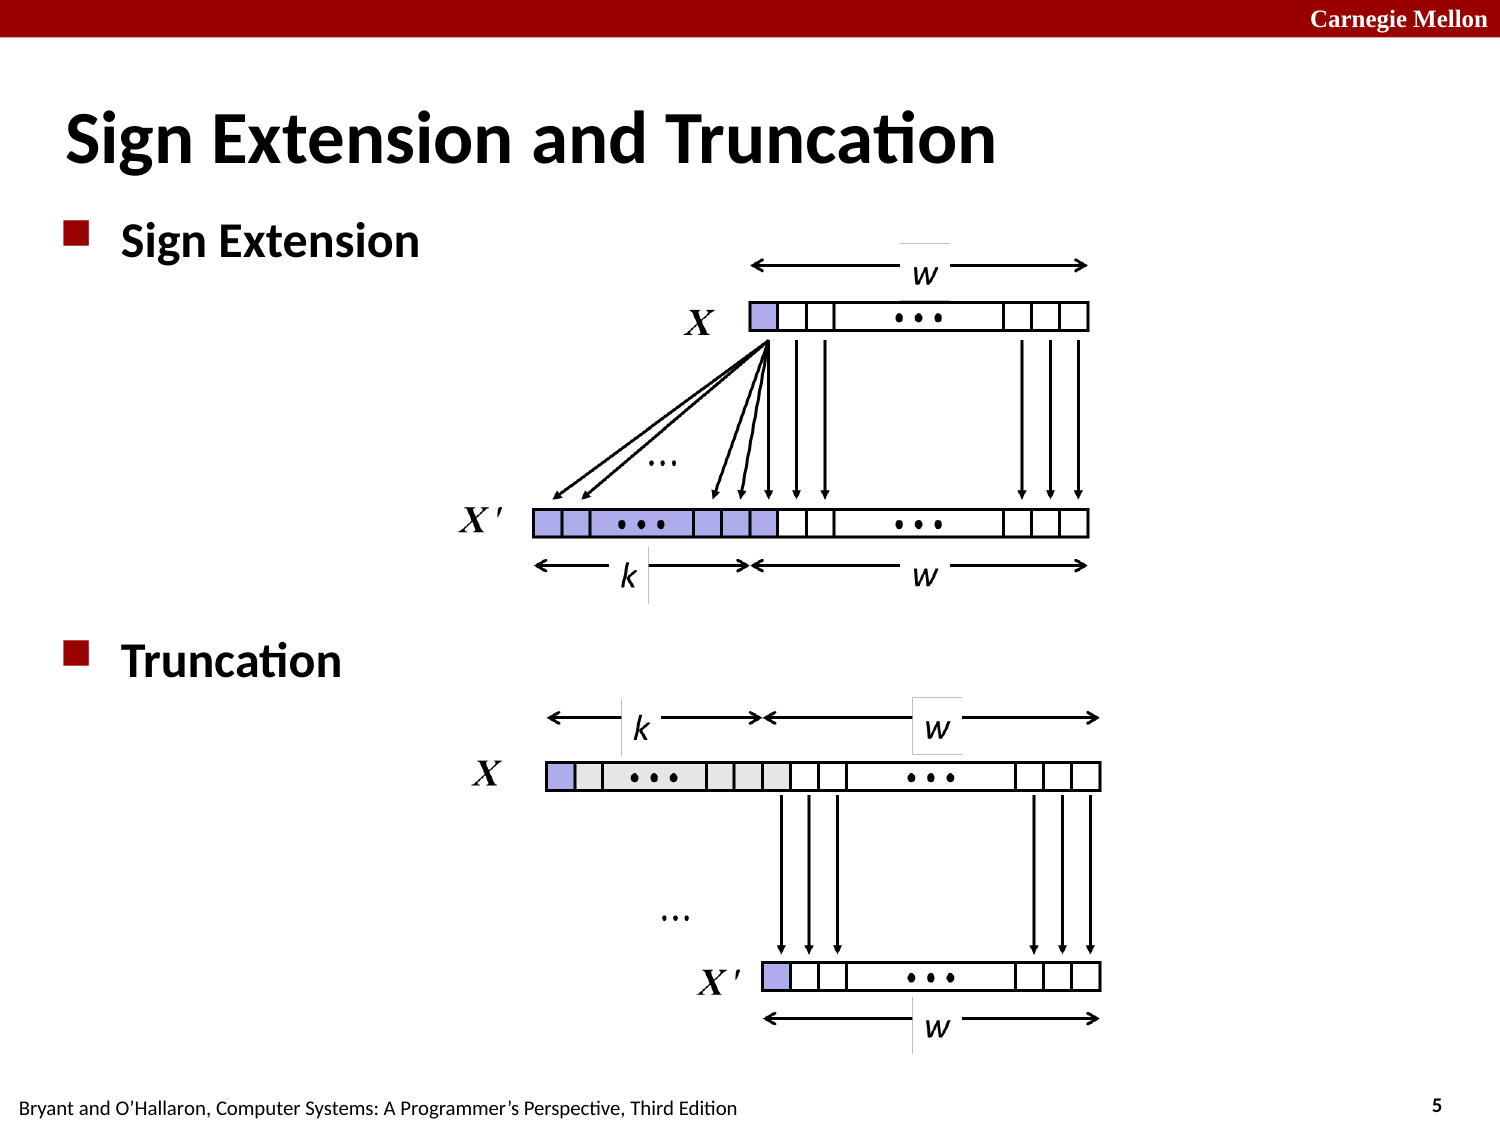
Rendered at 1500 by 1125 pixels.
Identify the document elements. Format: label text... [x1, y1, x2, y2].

picture [437, 237, 1102, 621]
picture [449, 690, 1114, 1070]
list Sign Extension Truncation [49, 199, 1411, 1058]
title Sign Extension and Truncation [49, 87, 1053, 179]
